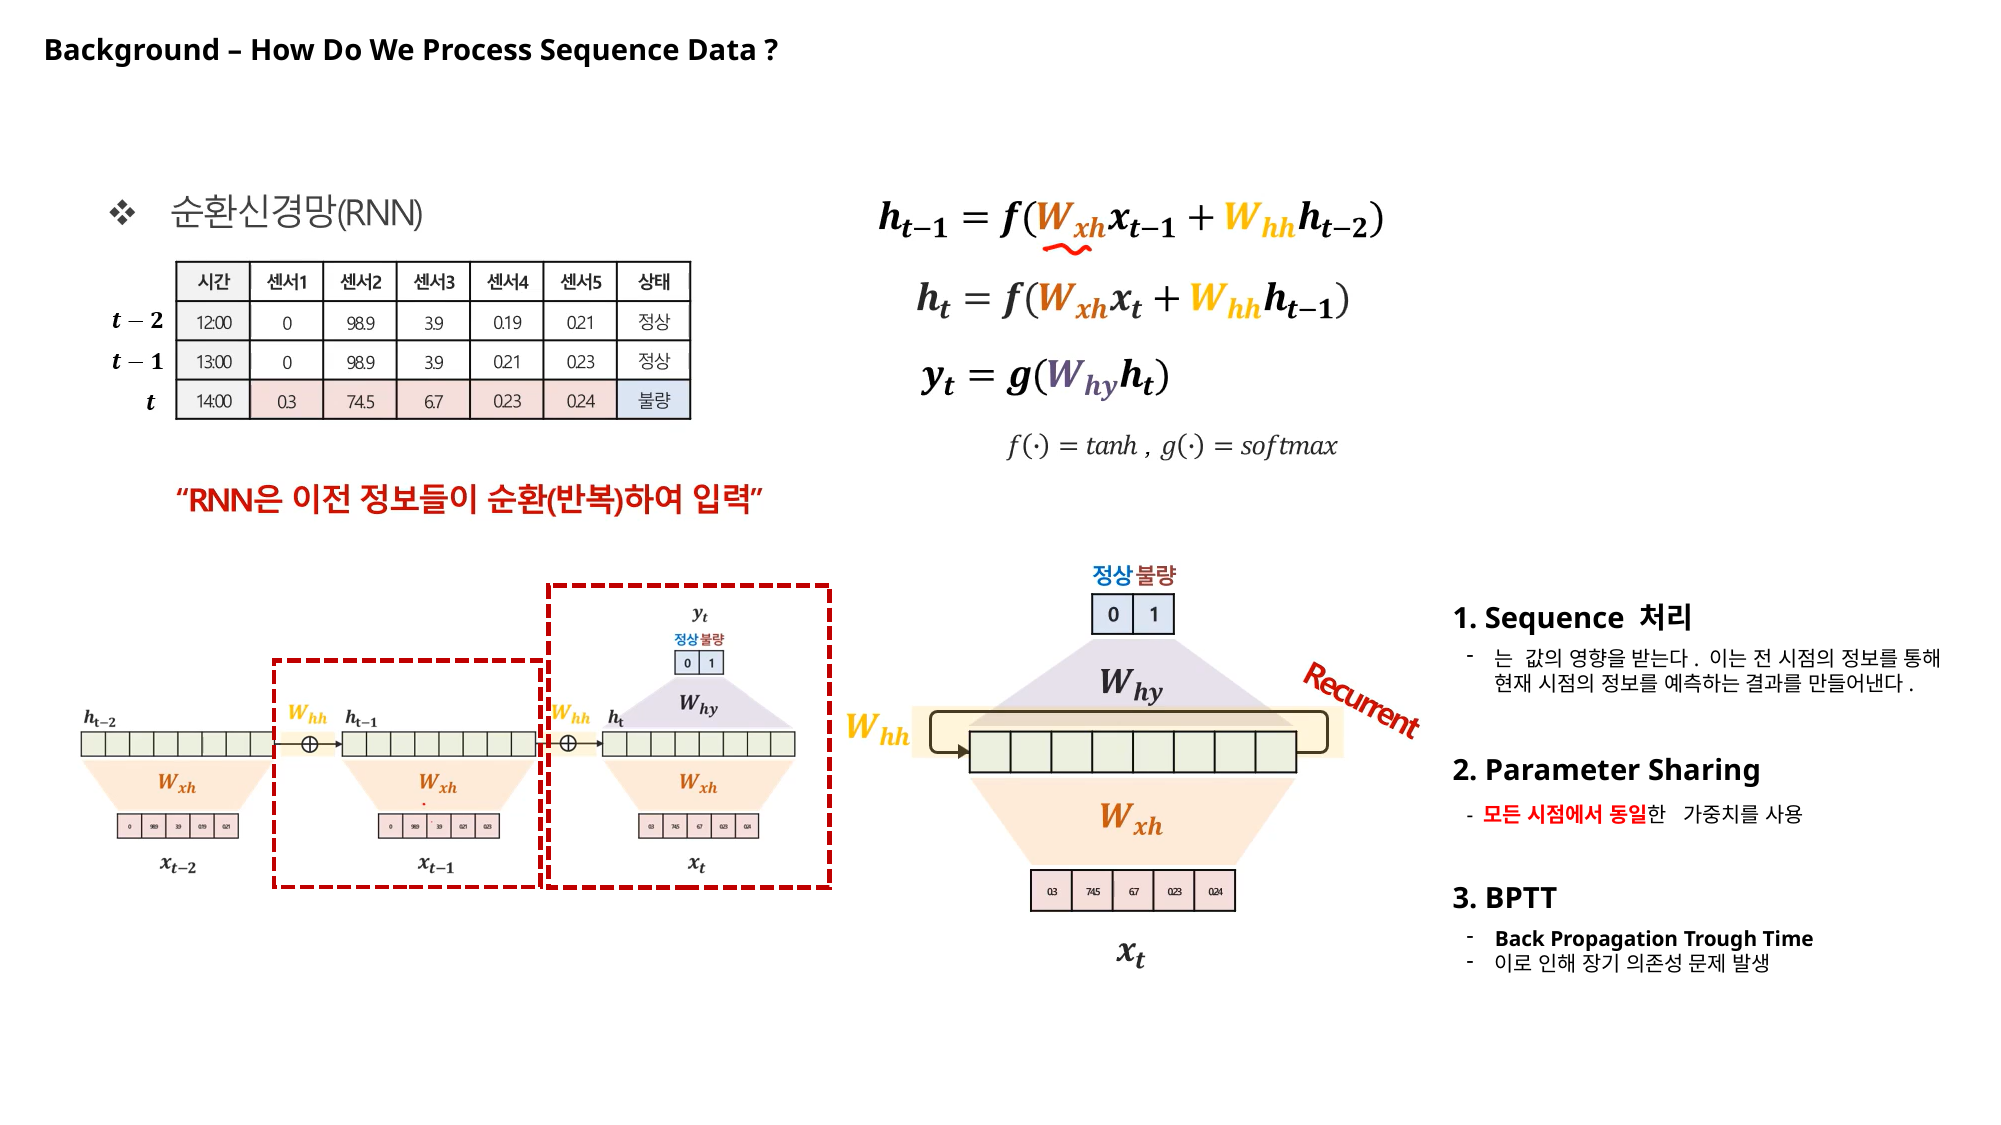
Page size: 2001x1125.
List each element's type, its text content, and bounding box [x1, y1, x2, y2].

text_box Background – How Do We Process Sequence Data ? [28, 23, 836, 74]
picture [59, 161, 1439, 1006]
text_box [1437, 871, 1968, 985]
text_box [1437, 591, 1968, 730]
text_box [1437, 743, 2000, 863]
